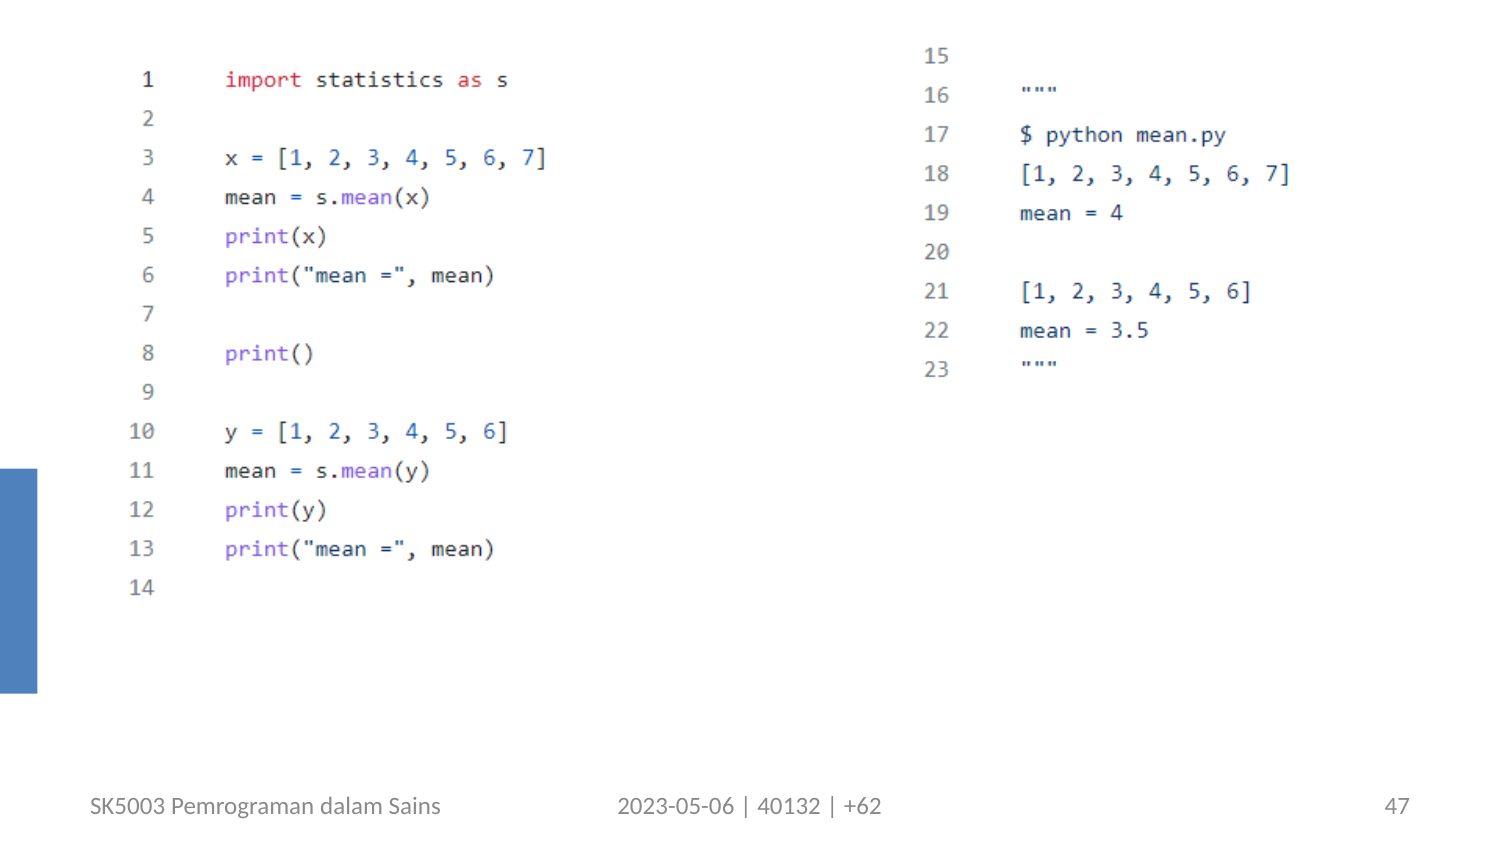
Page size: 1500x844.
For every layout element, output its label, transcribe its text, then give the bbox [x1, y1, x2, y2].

picture [124, 59, 566, 612]
footer 2023-05-06 | 40132 | +62 [512, 782, 988, 827]
slide_number 47 [1074, 782, 1425, 827]
picture [912, 34, 1308, 396]
slide_number SK5003 Pemrograman dalam Sains [75, 782, 463, 827]
